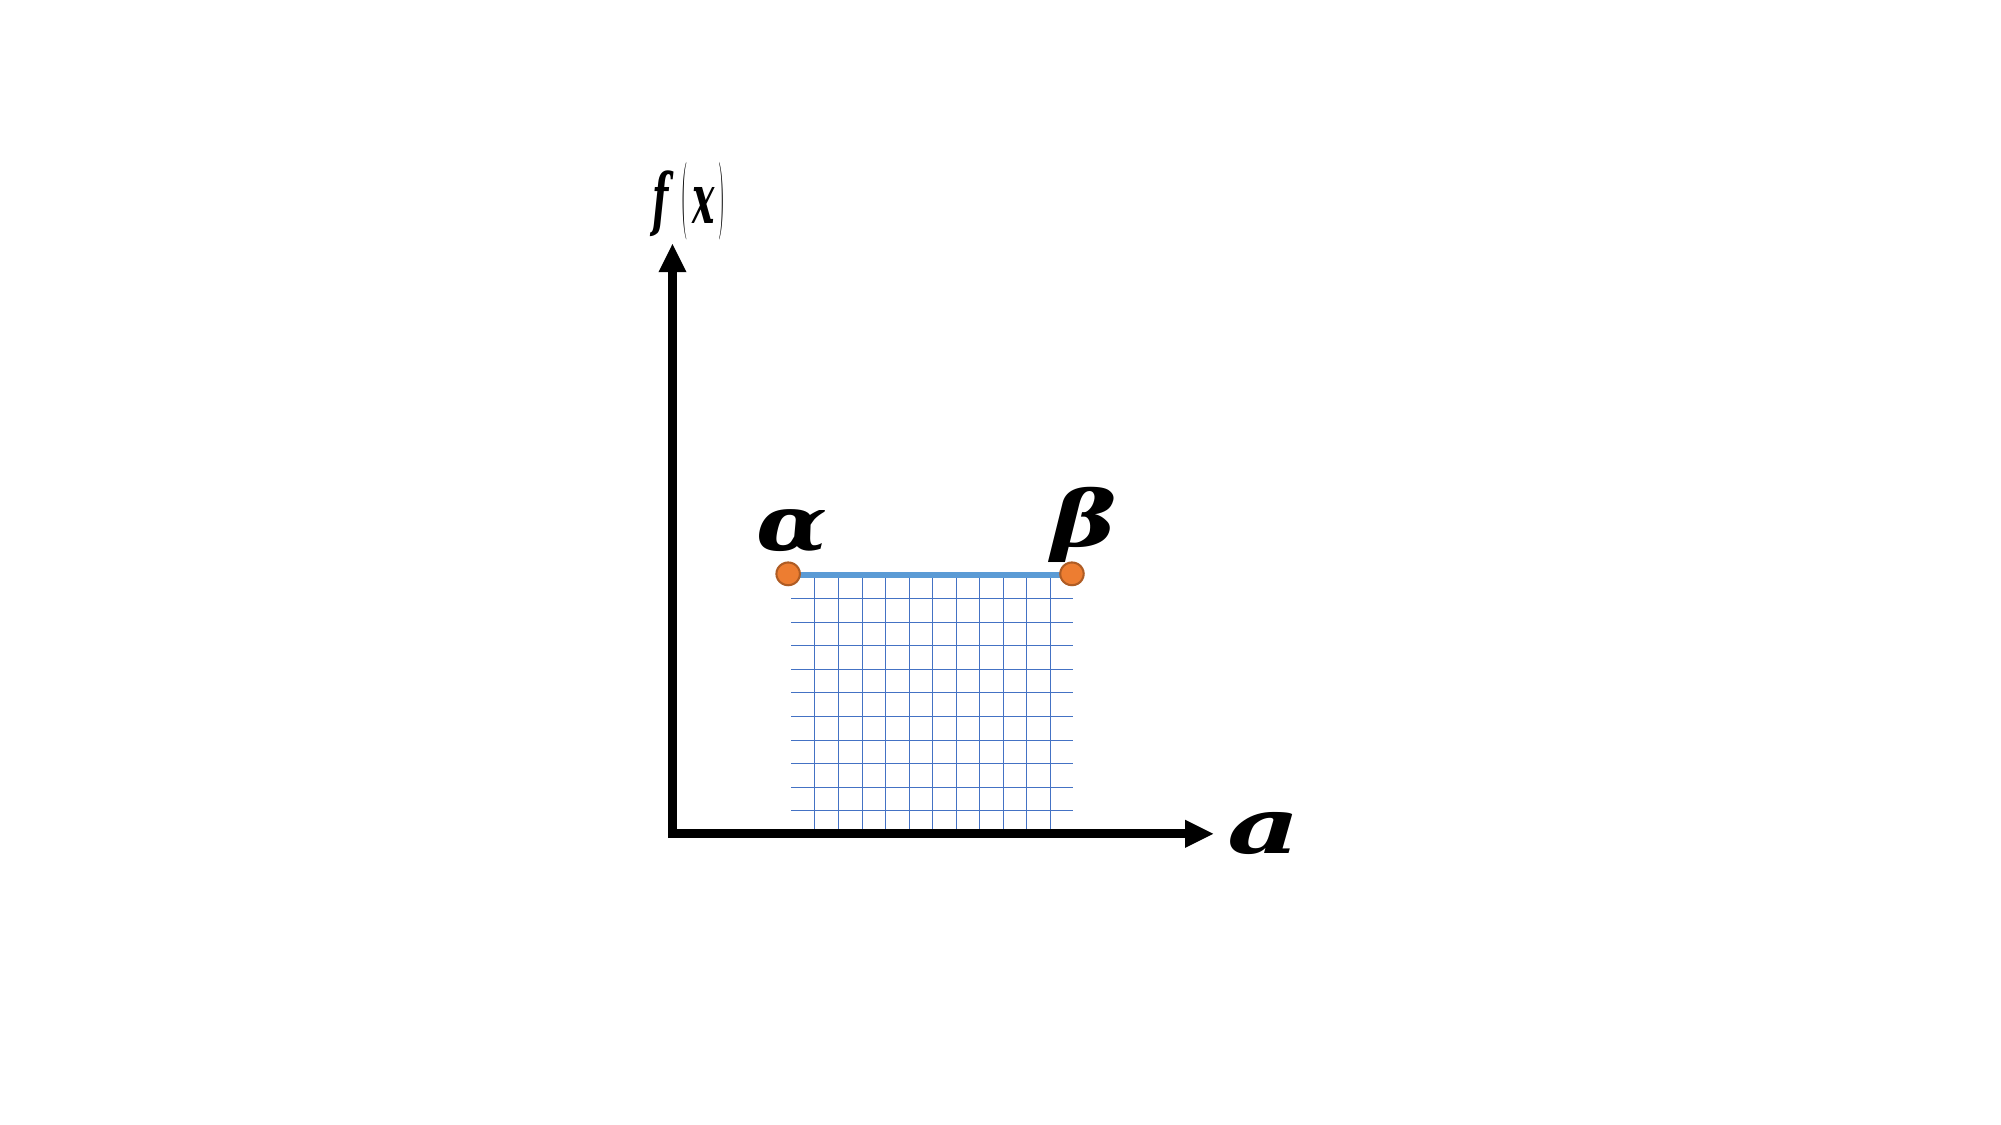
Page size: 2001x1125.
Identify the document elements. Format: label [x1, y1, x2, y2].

text_box [790, 578, 1074, 829]
text_box [1059, 561, 1085, 587]
text_box [775, 561, 801, 587]
